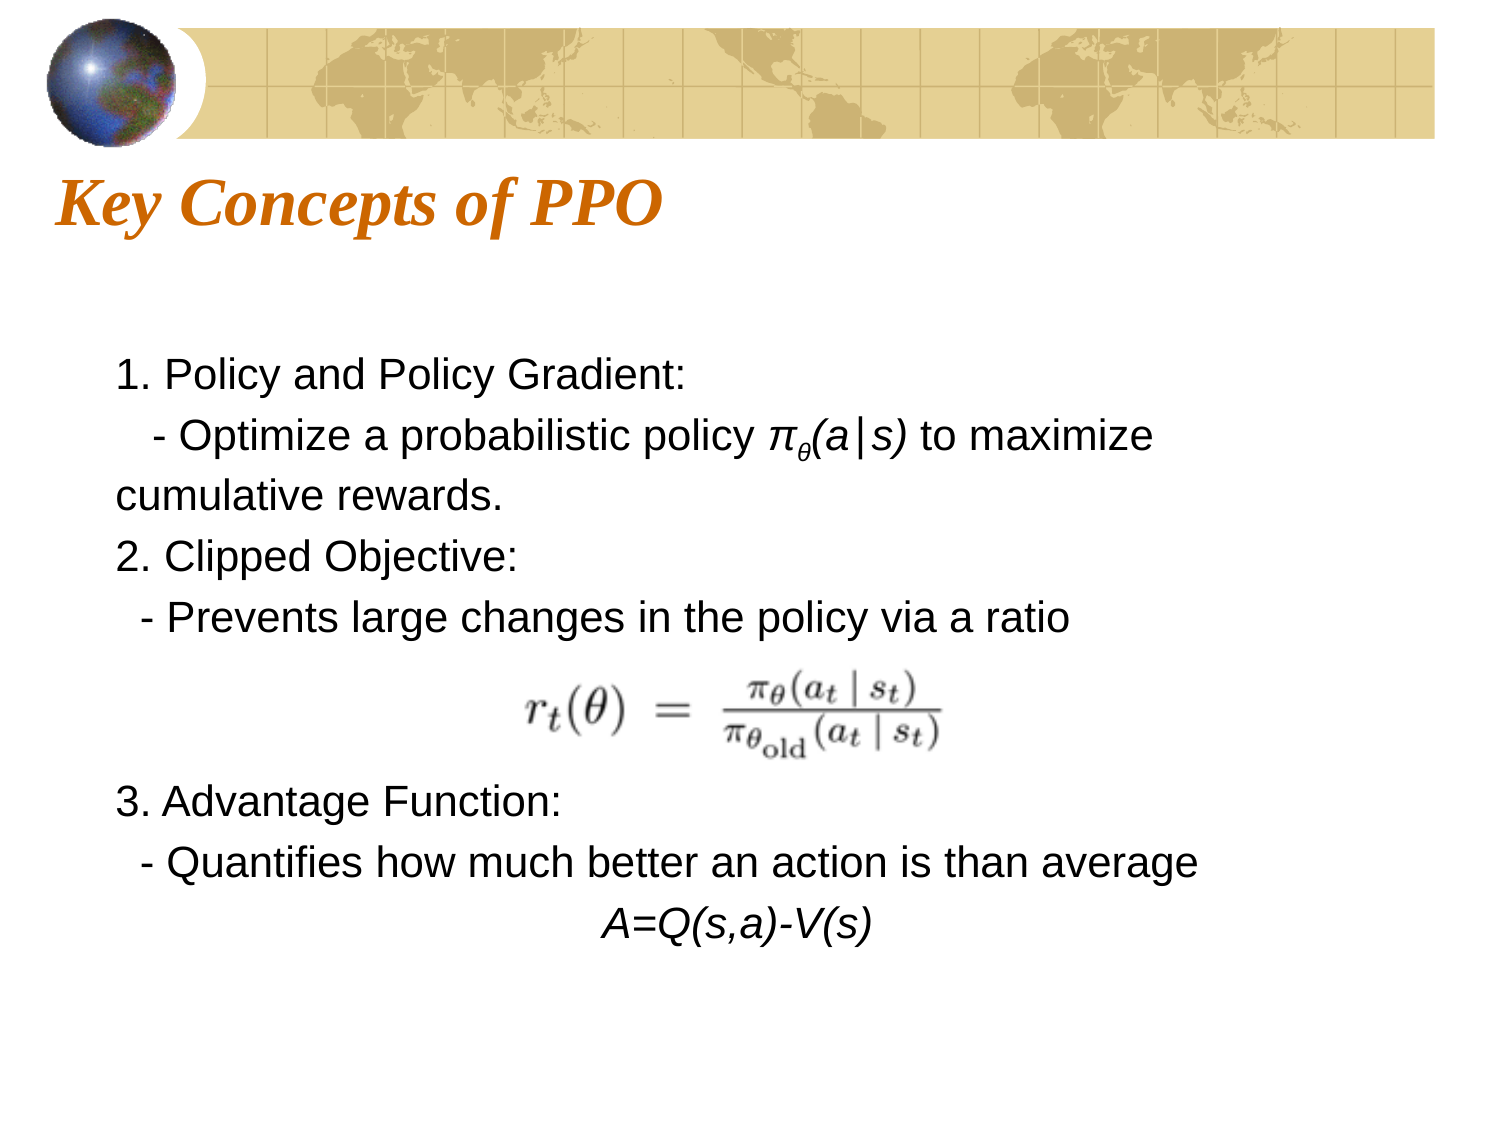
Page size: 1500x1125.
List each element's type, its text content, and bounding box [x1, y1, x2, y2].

list 1. Policy and Policy Gradient: - Optimize a probabilistic policy πθ(a∣s) to maximize cumulative rewards. 2. Clipped Objective: - Prevents large changes in the policy via a ratio 3. Advantage Function: - Quantifies how much better an action is than average A=Q(s,a)-V(s) [100, 338, 1376, 1049]
picture [42, 14, 190, 151]
picture [483, 656, 993, 776]
title Key Concepts of PPO [40, 152, 1316, 244]
